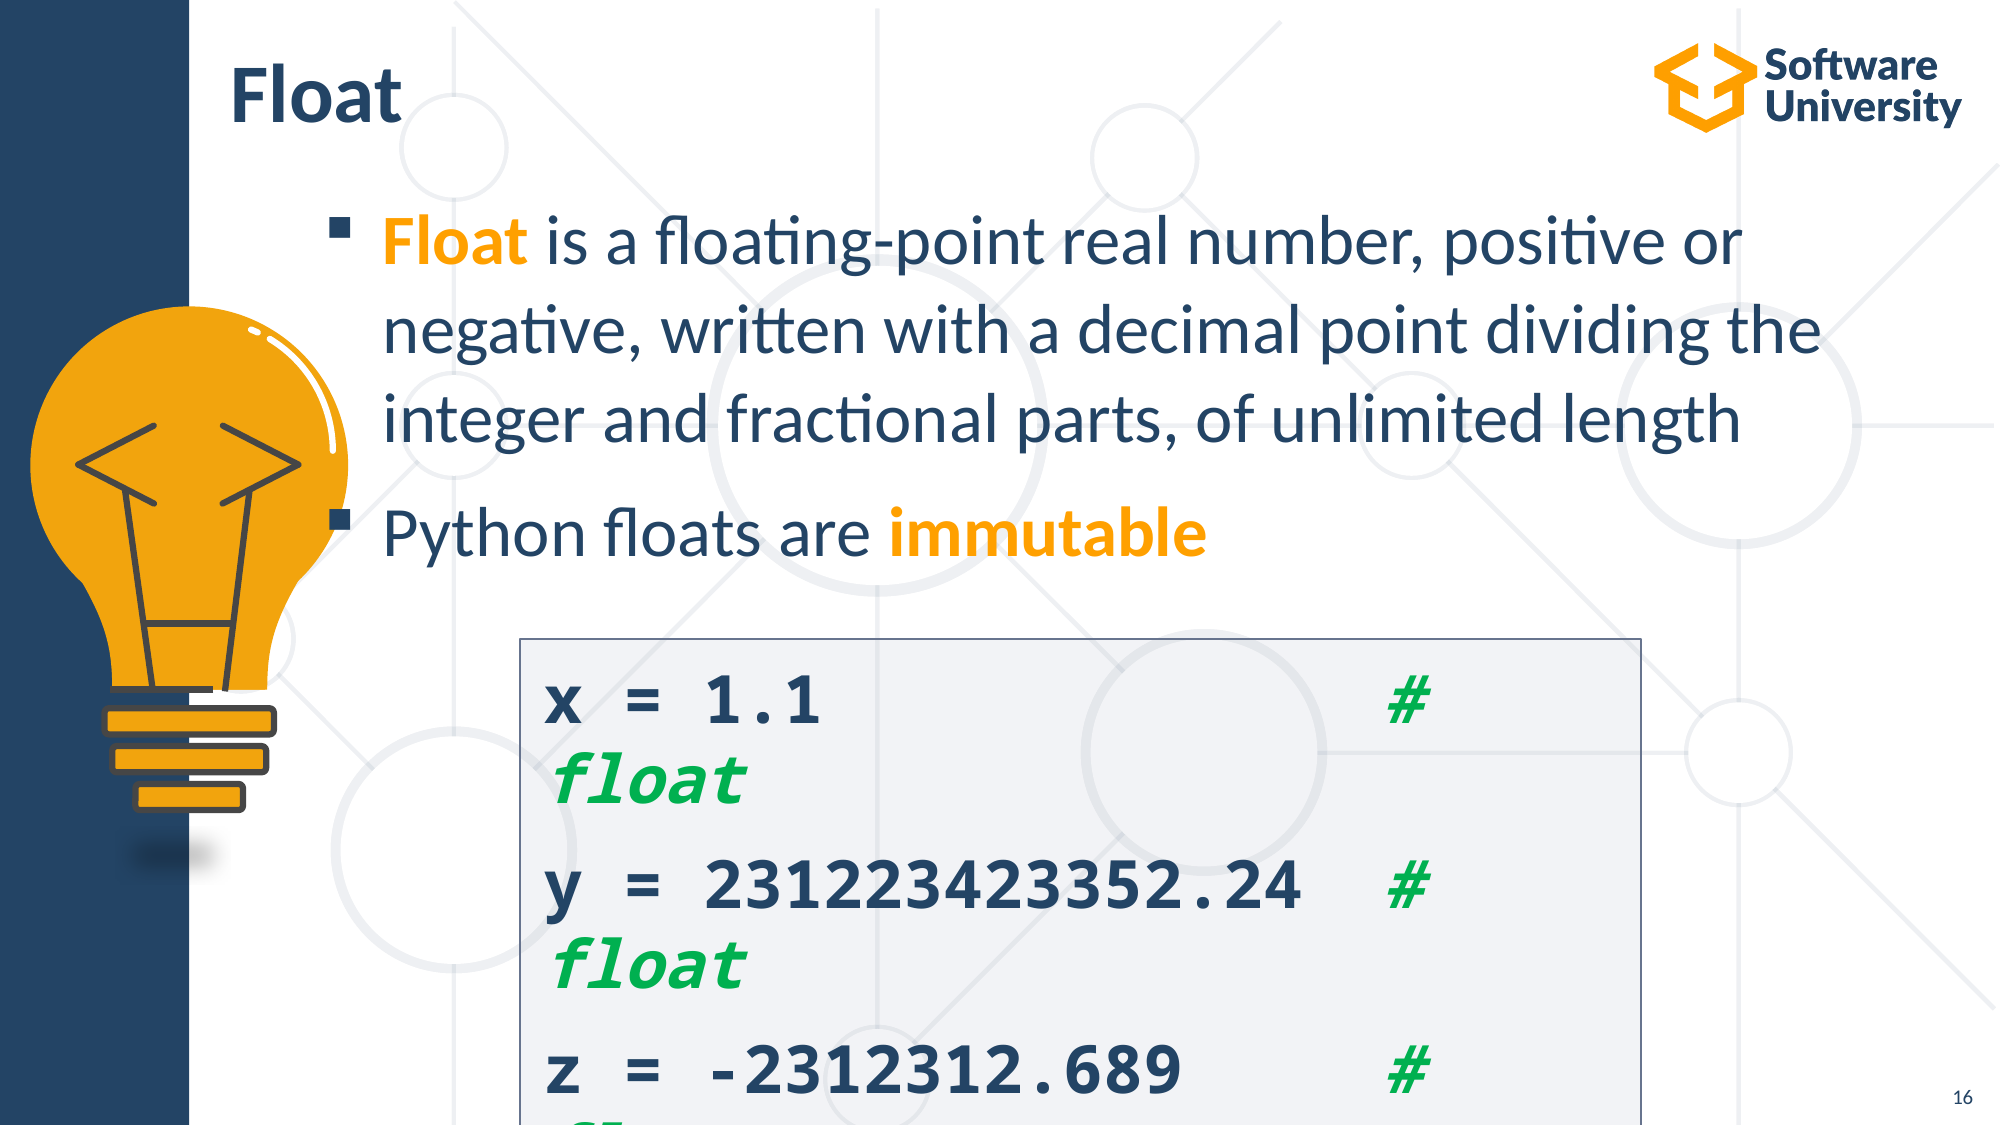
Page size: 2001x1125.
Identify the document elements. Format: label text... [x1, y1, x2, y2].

title Float [212, 16, 1628, 162]
text_box 16 [1927, 1067, 1989, 1117]
picture [1641, 31, 1973, 145]
text_box x = 1.1 # float y = 231223423352.24 # float z = -2312312.689 # float [520, 638, 1642, 1125]
list Float is a floating-point real number, positive or negative, written with a decimal point dividing the integer and fractional parts, of unlimited length Python floats are immutable [306, 183, 1968, 1094]
